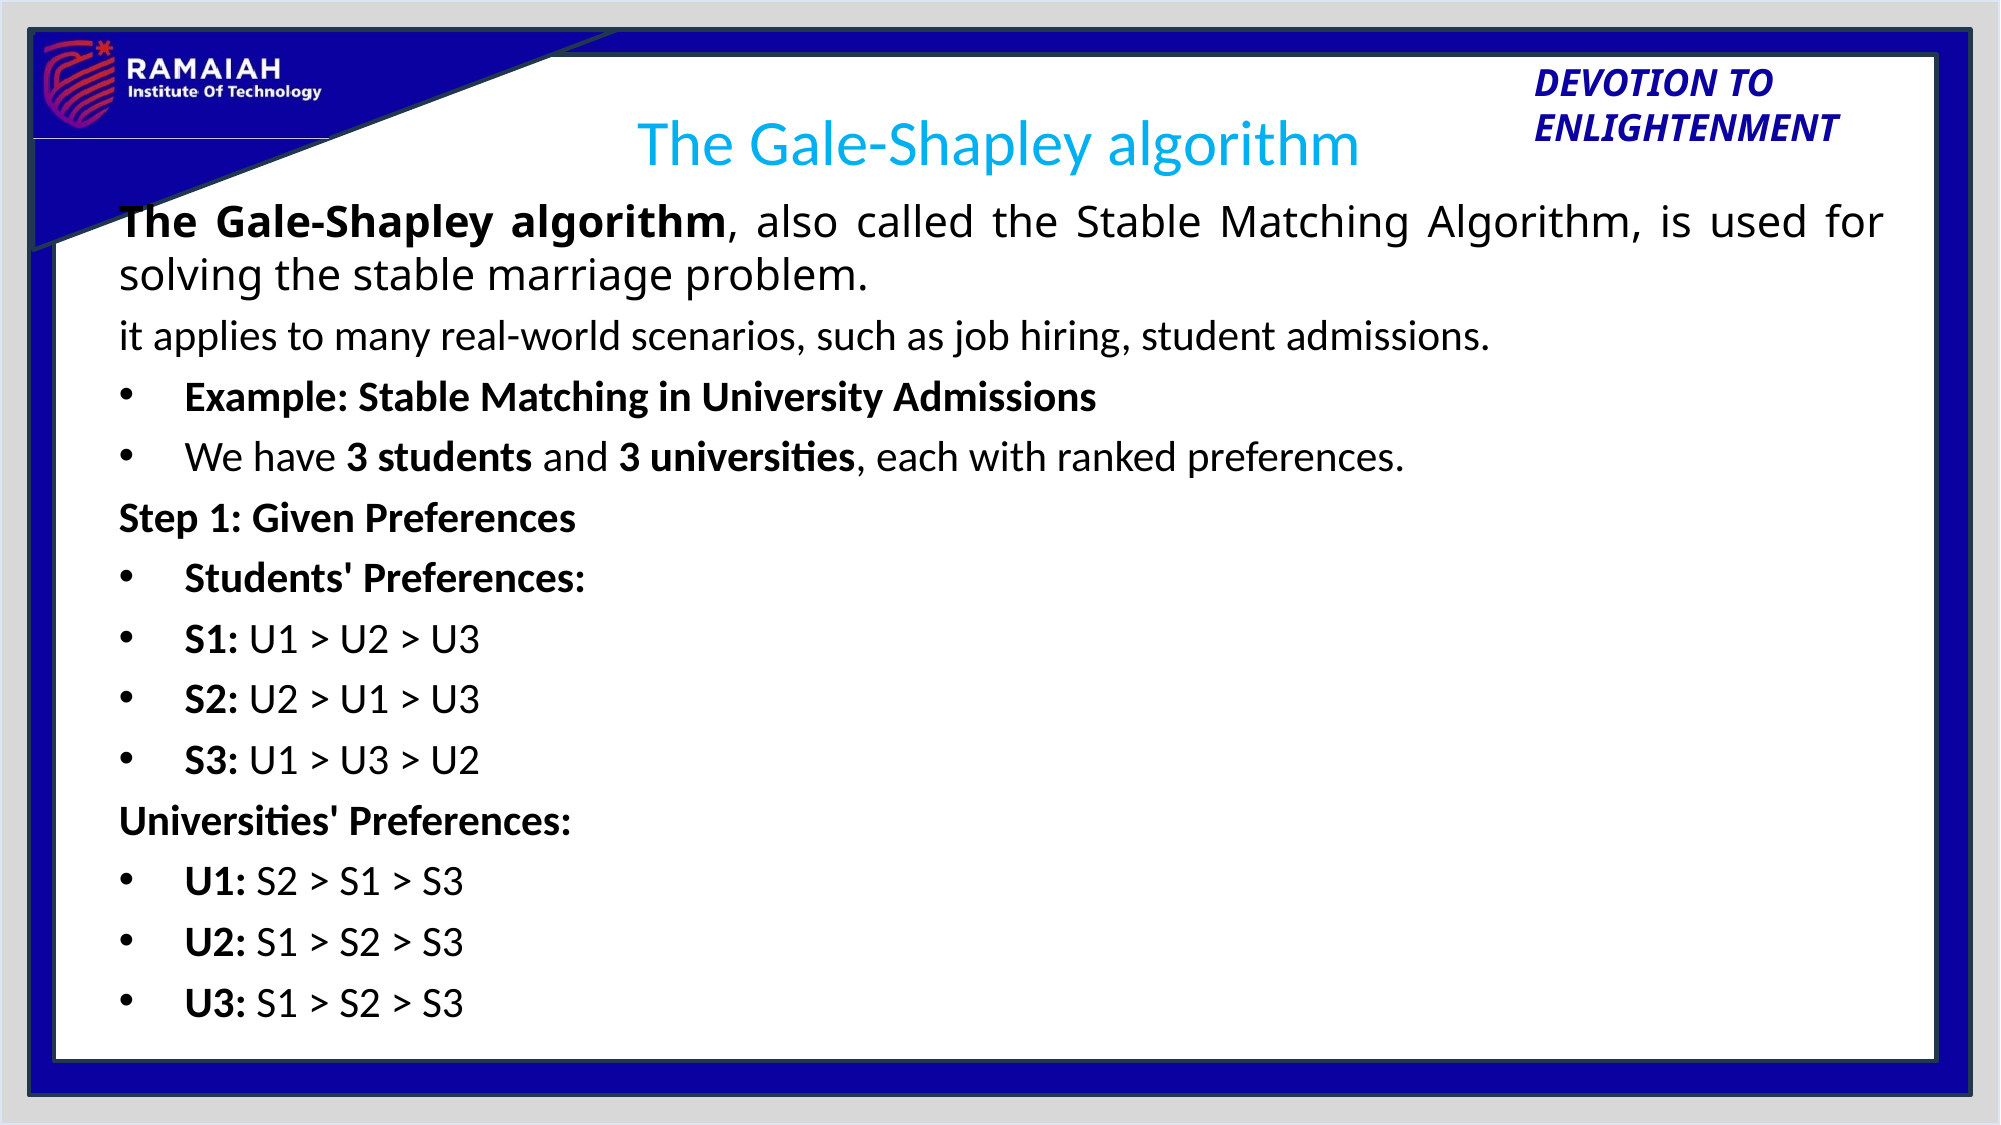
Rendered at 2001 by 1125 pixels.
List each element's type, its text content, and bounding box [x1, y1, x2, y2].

title The Gale-Shapley algorithm [99, 45, 1900, 187]
list The Gale-Shapley algorithm, also called the Stable Matching Algorithm, is used for solving the stable marriage problem. it applies to many real-world scenarios, such as job hiring, student admissions. Example: Stable Matching in University Admissions We have 3 students and 3 universities, each with ranked preferences. Step 1: Given Preferences Students' Preferences: S1: U1 > U2 > U3 S2: U2 > U1 > U3 S3: U1 > U3 > U2 Universities' Preferences: U1: S2 > S1 > S3 U2: S1 > S2 > S3 U3: S1 > S2 > S3 [99, 187, 1900, 1039]
picture [33, 35, 329, 139]
